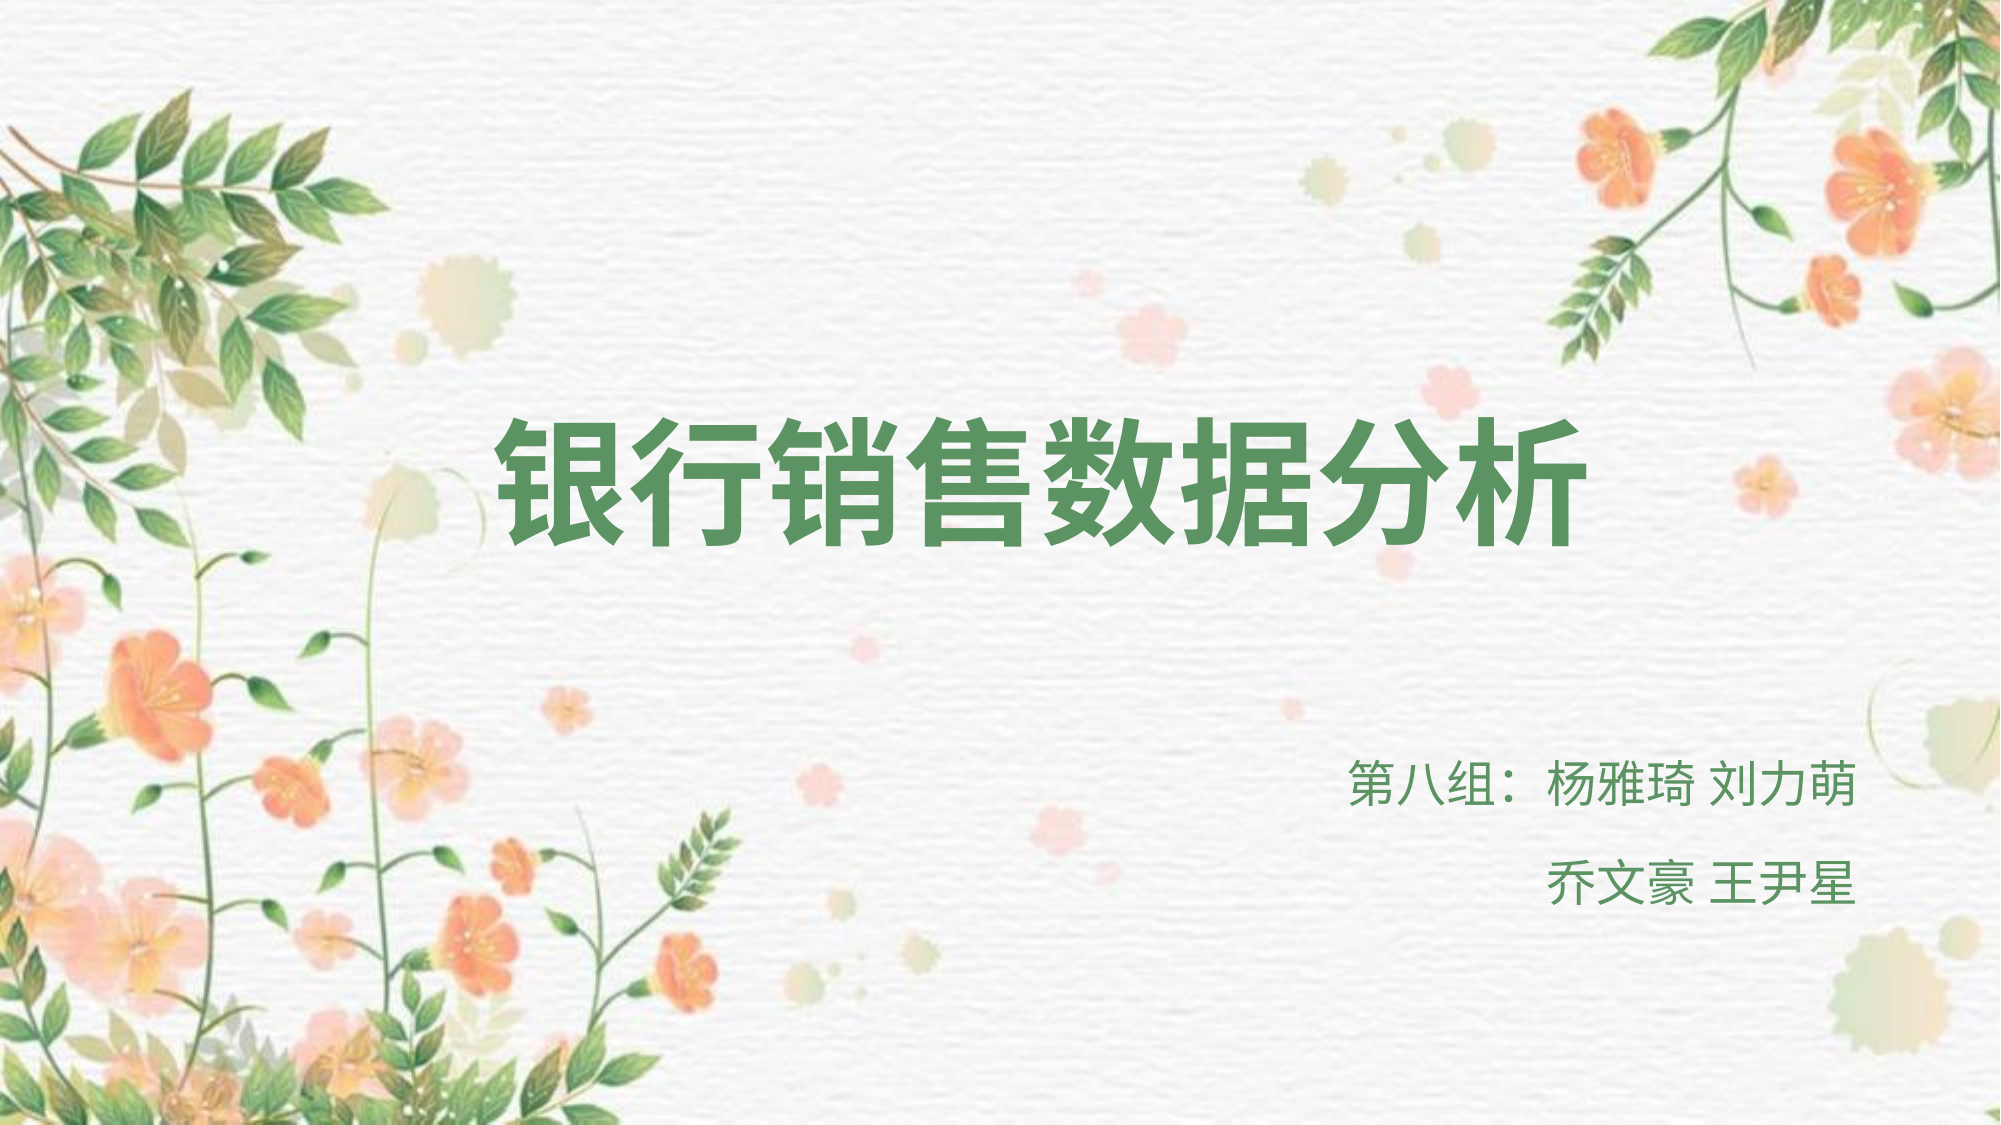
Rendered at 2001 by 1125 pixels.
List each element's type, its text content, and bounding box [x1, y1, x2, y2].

title 银行销售数据分析 [448, 373, 1629, 585]
picture [0, 0, 2000, 1125]
list 第八组：杨雅琦 刘力萌 乔文豪 王尹星 [784, 734, 1872, 994]
